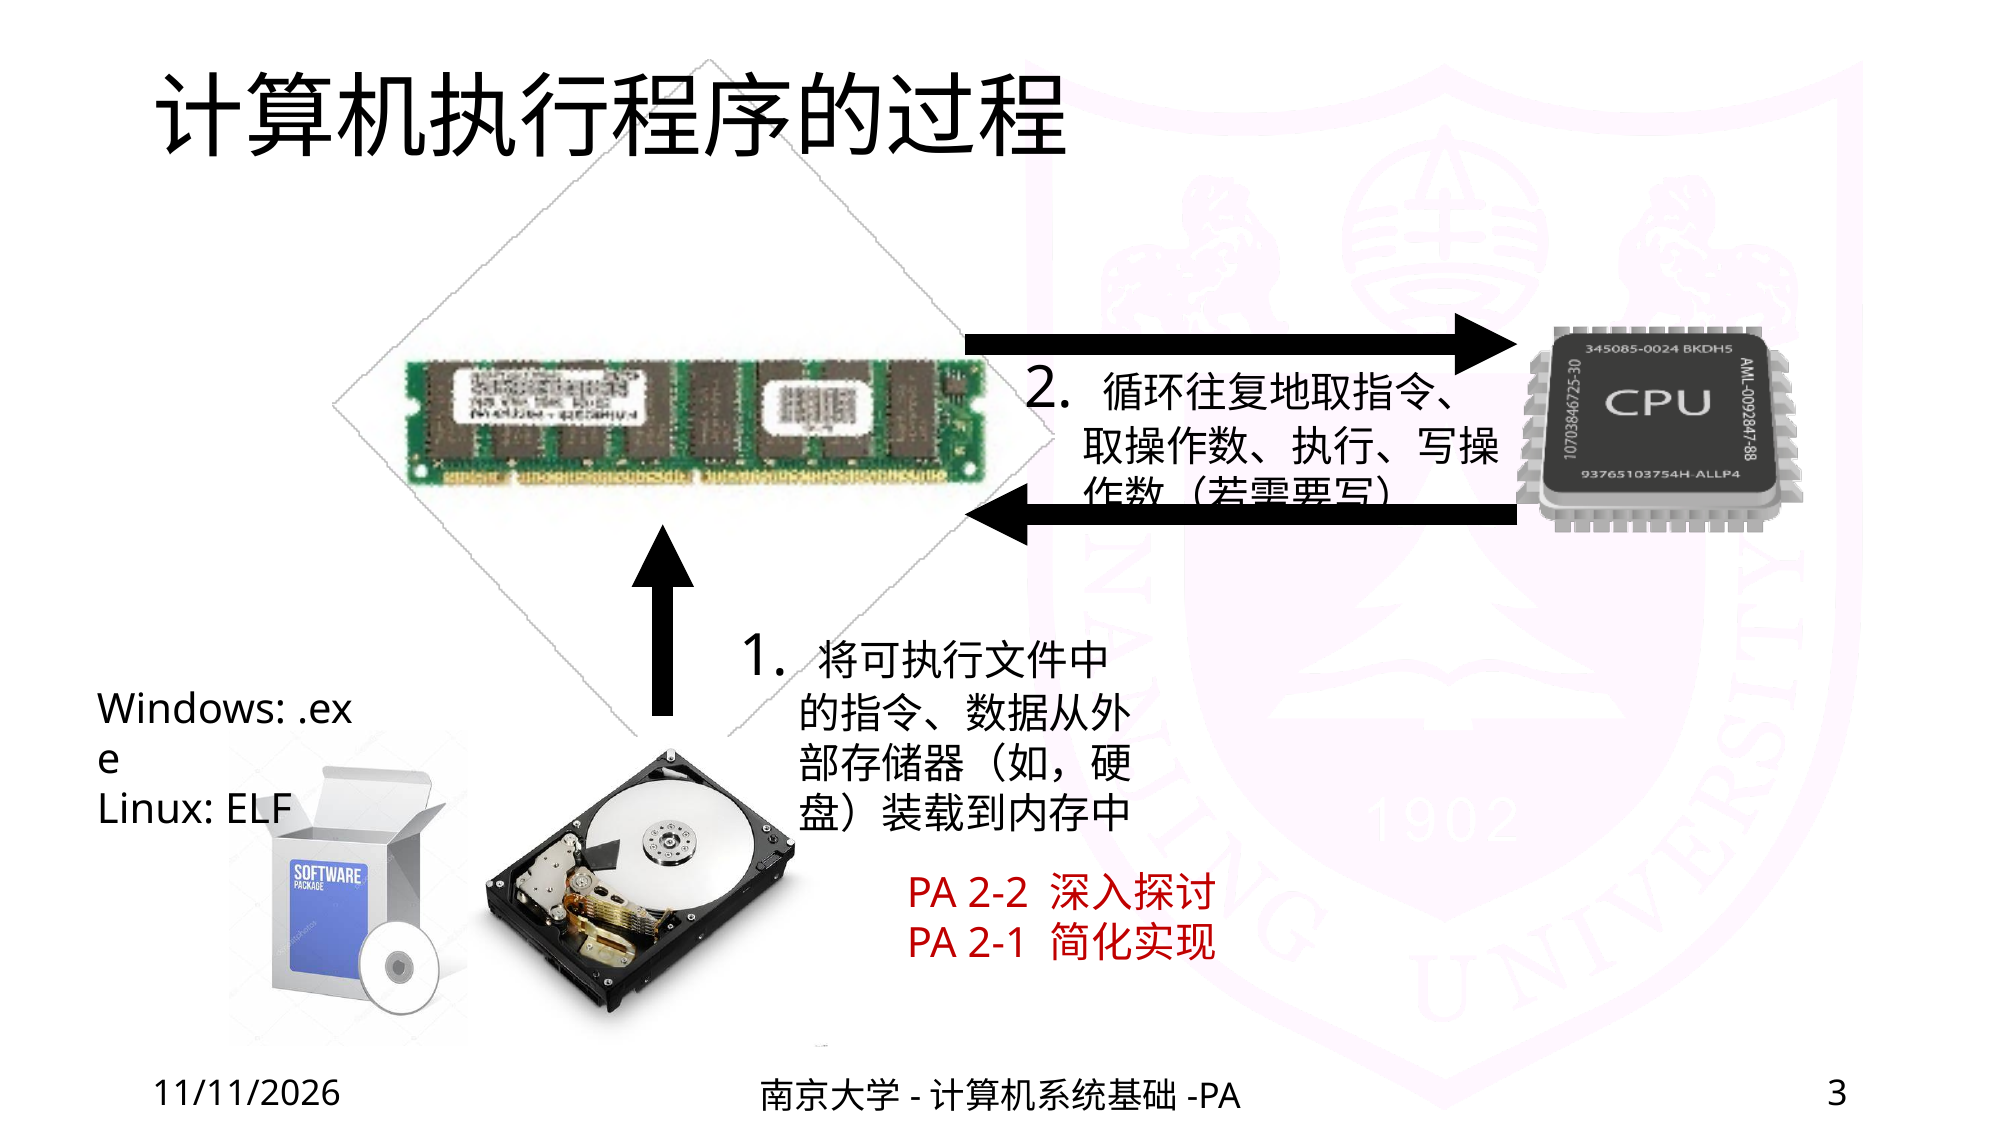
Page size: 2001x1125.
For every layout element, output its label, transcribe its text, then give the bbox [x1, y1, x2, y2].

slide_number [137, 1064, 588, 1125]
picture [1501, 318, 1816, 553]
text_box 2. 循环往复地取指令、取操作数、执行、写操作数（若需要写） [1242, 342, 1501, 527]
text_box Windows: .exe Linux: ELF [82, 674, 369, 840]
title 计算机执行程序的过程 [137, 59, 1863, 181]
footer 南京大学-计算机系统基础-PA [662, 1064, 1338, 1125]
text_box PA 2-2 深入探讨 PA 2-1 简化实现 [892, 858, 1287, 974]
slide_number 3 [1412, 1064, 1863, 1125]
text_box 1. 将可执行文件中的指令、数据从外部存储器（如，硬盘）装载到内存中 [724, 609, 1158, 845]
text_box 2. 循环往复地取指令、取操作数、执行、写操作数（若需要写） [1009, 342, 1240, 527]
picture [229, 165, 1009, 1047]
